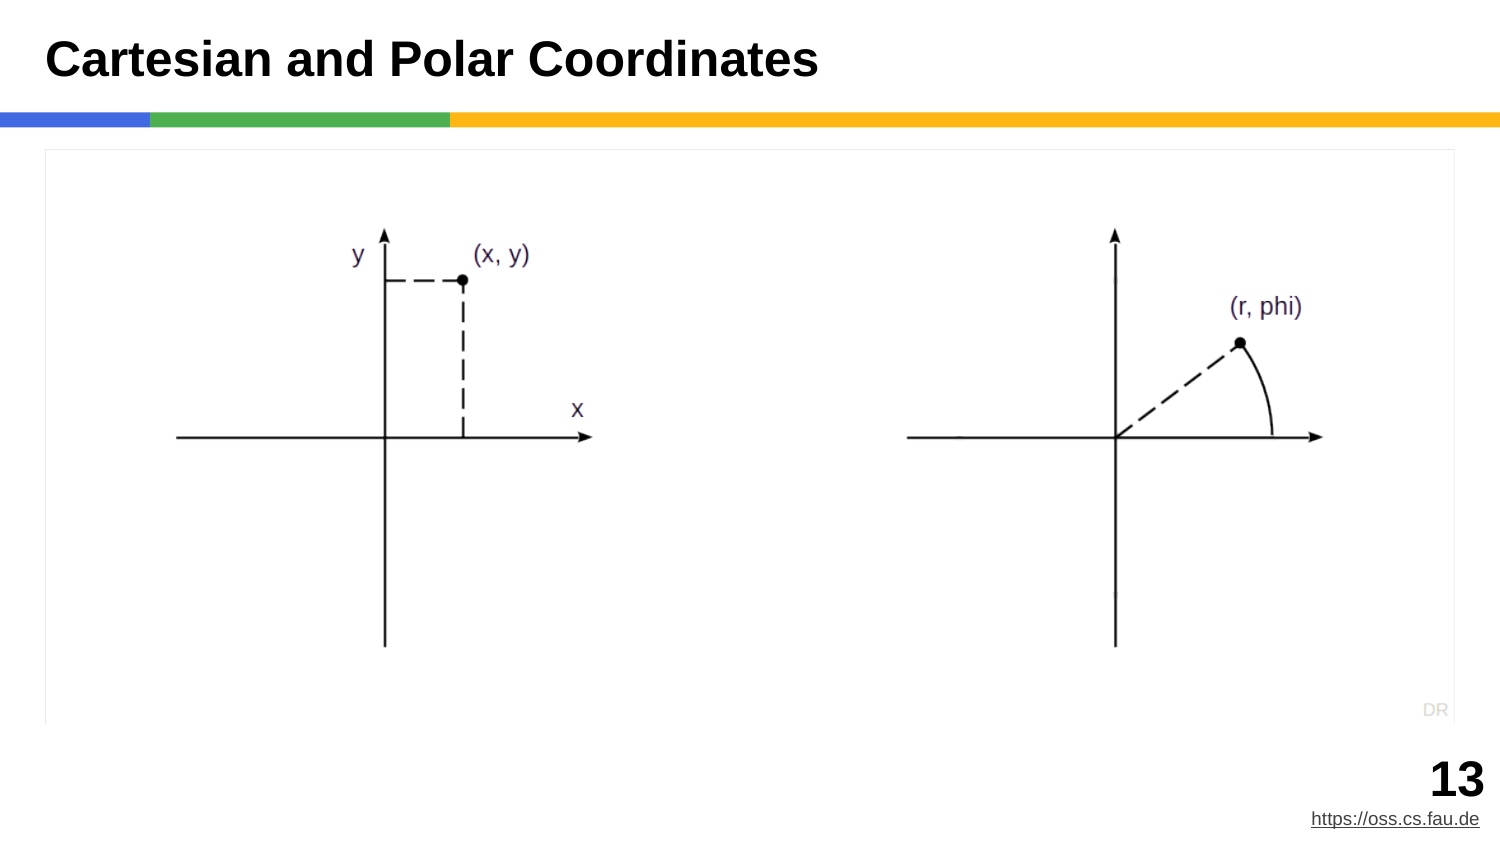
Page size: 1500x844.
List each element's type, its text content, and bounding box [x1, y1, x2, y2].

title Cartesian and Polar Coordinates [0, 0, 1500, 113]
picture [44, 149, 1456, 725]
slide_number ‹#› https://oss.cs.fau.de [1200, 724, 1500, 844]
